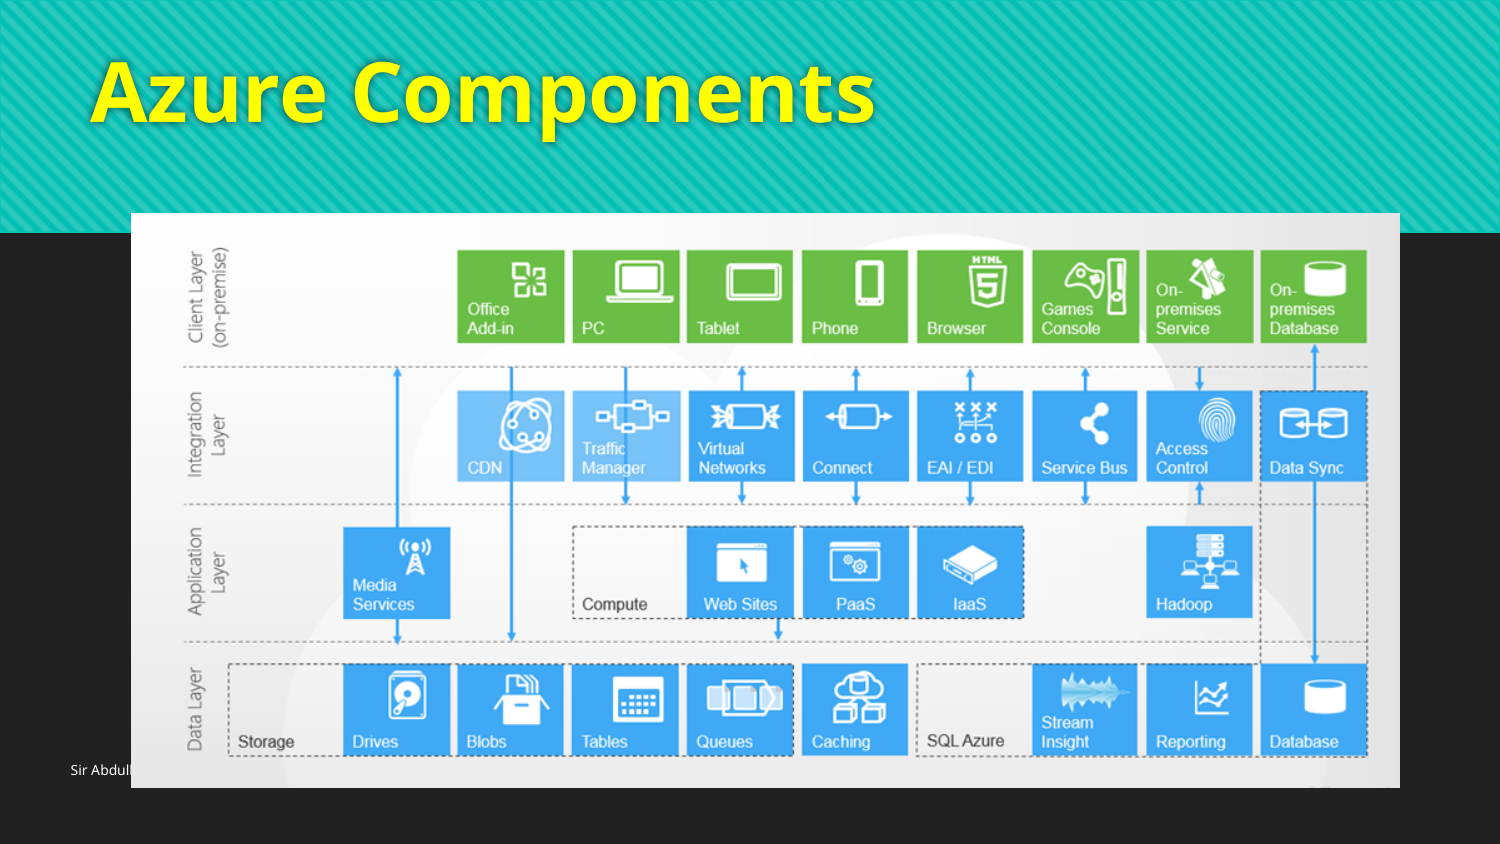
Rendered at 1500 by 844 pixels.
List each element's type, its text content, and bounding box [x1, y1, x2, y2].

picture [130, 212, 1401, 788]
footer Sir Abdullah [55, 743, 1120, 789]
title Azure Components [75, 6, 1425, 147]
